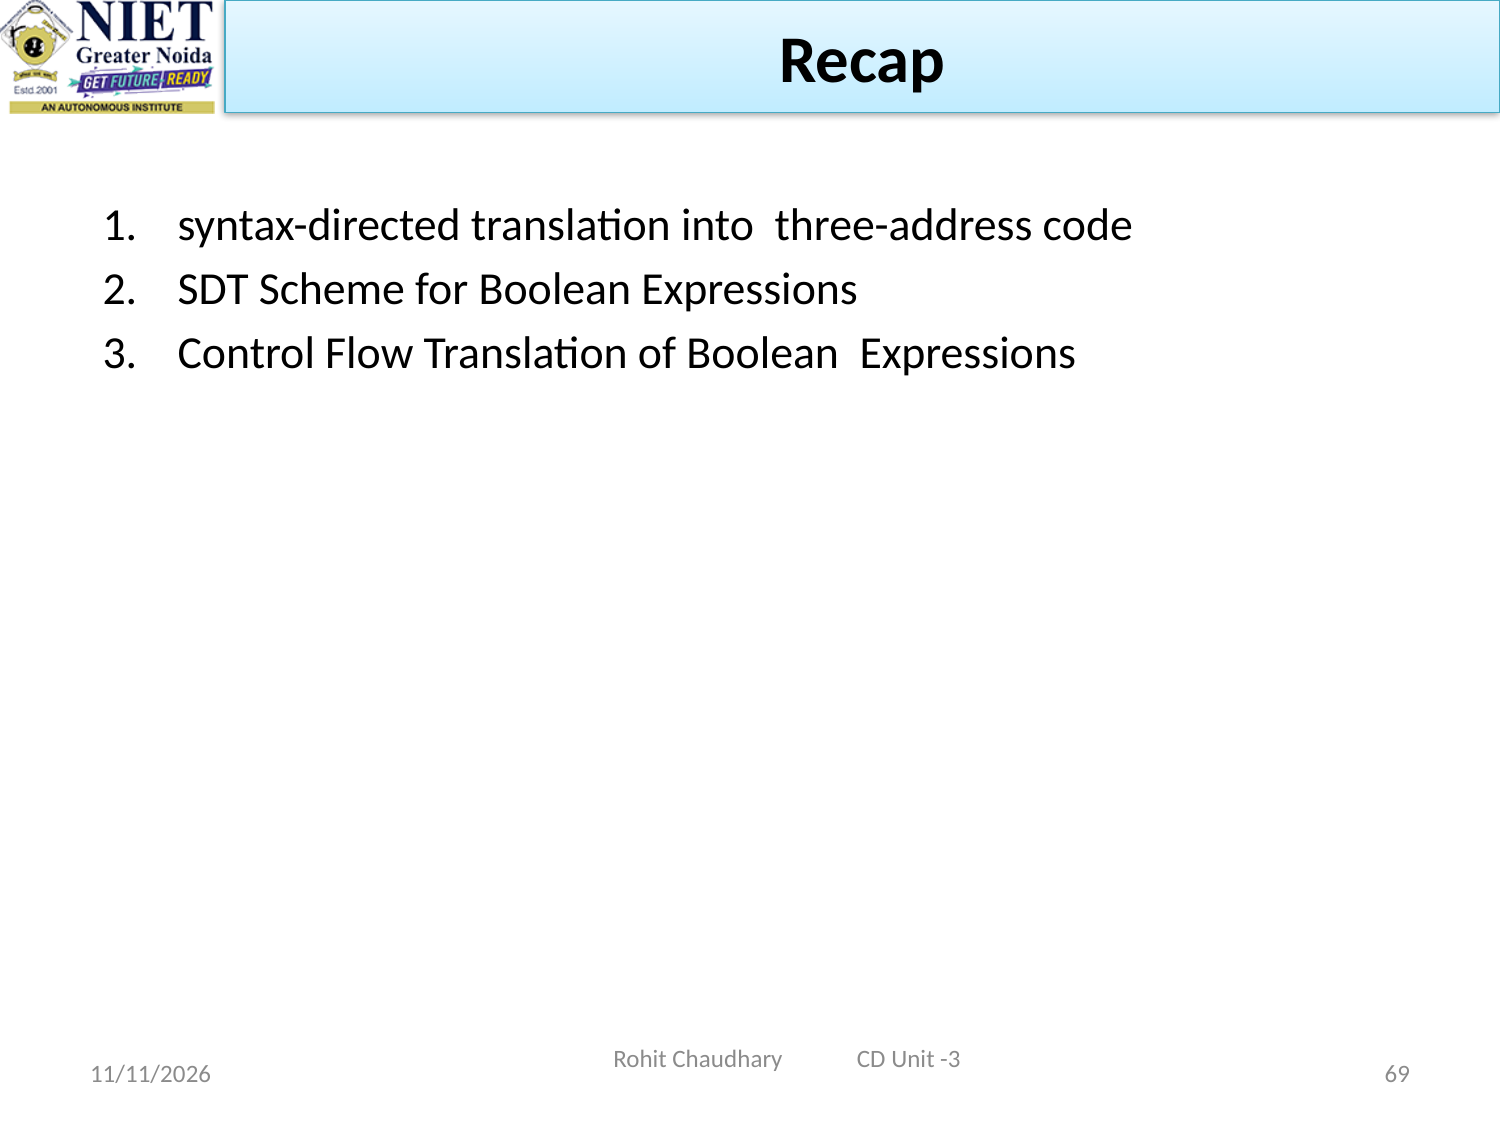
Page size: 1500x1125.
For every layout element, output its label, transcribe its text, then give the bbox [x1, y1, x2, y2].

text_box Recap [224, 0, 1500, 113]
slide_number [75, 1042, 425, 1103]
picture [0, 0, 215, 114]
list syntax-directed translation into three-address code SDT Scheme for Boolean Expressions Control Flow Translation of Boolean Expressions [87, 187, 1438, 930]
slide_number 69 [1074, 1042, 1425, 1103]
footer Rohit Chaudhary CD Unit -3 [375, 1027, 1200, 1088]
